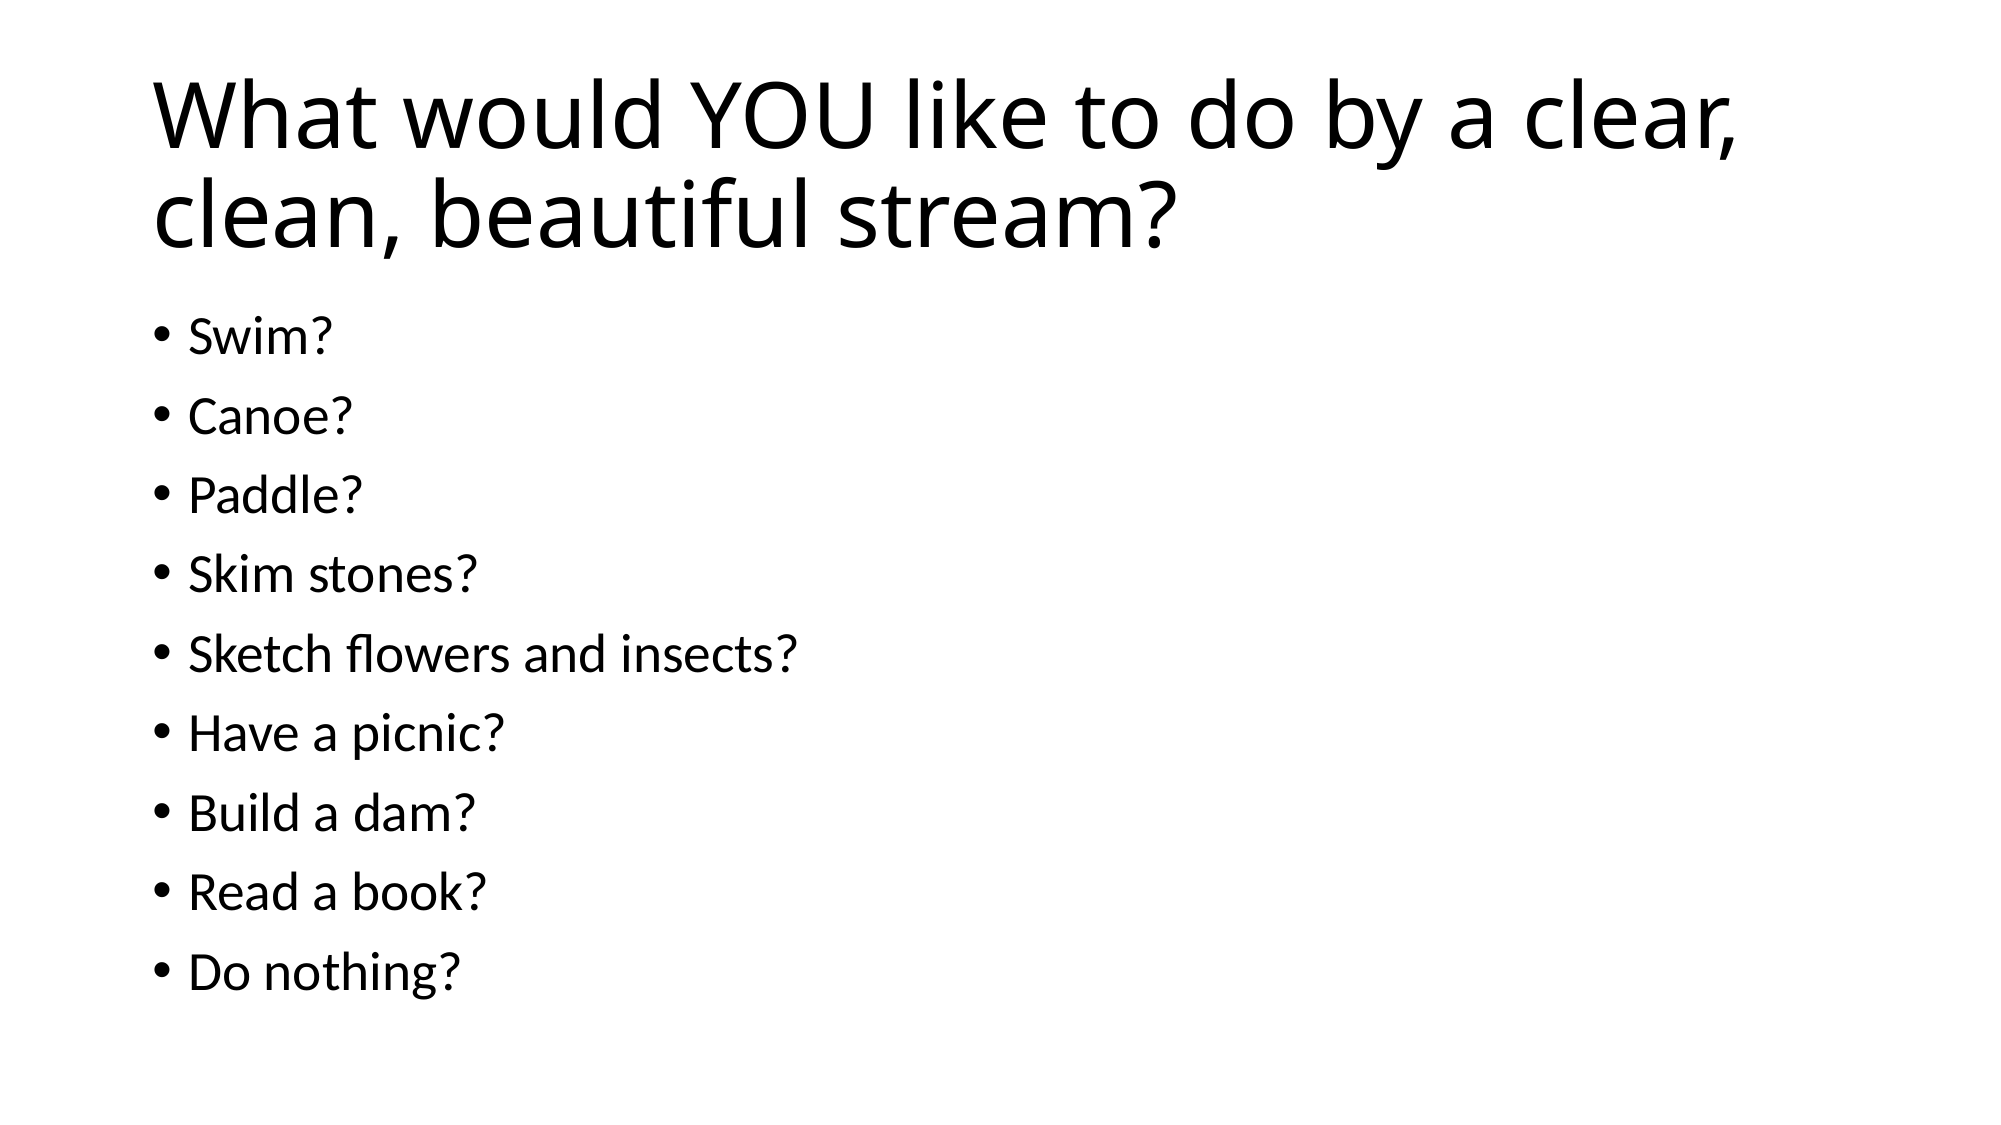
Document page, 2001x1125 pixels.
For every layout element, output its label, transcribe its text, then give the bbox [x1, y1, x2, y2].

list Swim? Canoe? Paddle? Skim stones? Sketch flowers and insects? Have a picnic? Build a dam? Read a book? Do nothing? [137, 299, 1863, 1014]
title What would YOU like to do by a clear, clean, beautiful stream? [137, 59, 1863, 278]
